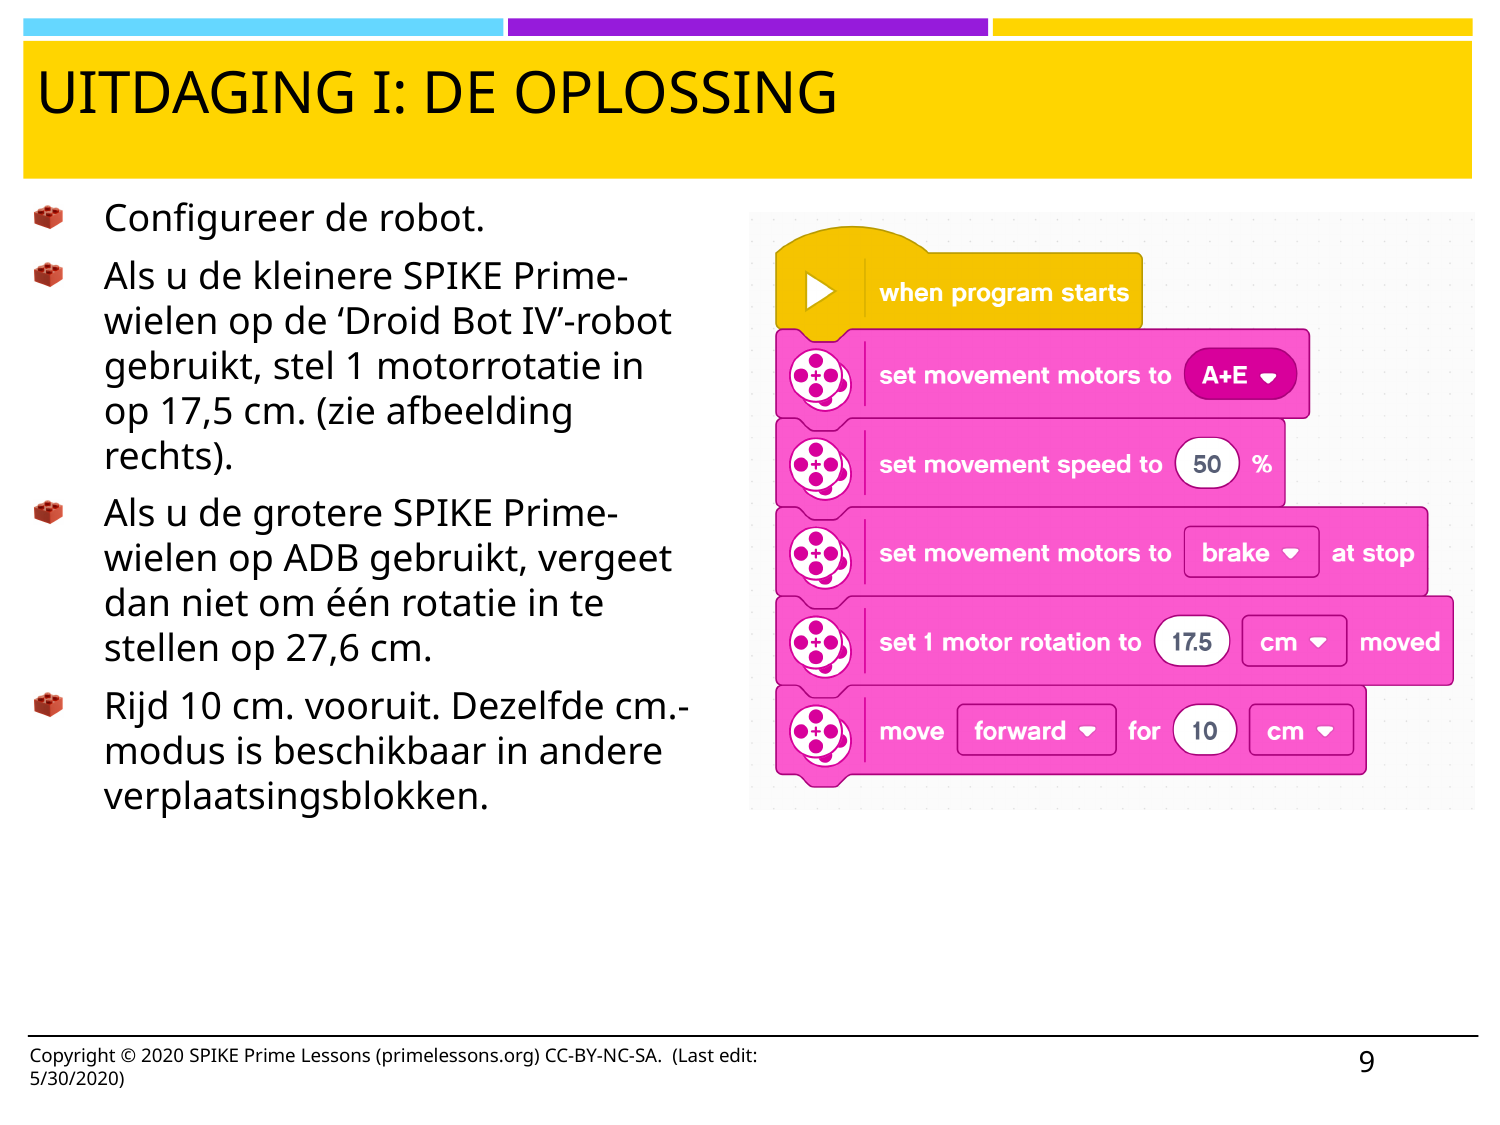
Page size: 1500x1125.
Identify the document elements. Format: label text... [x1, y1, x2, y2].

slide_number 9 [1350, 1035, 1384, 1086]
picture [33, 499, 64, 525]
text_box Copyright © 2020 SPIKE Prime Lessons (primelessons.org) CC-BY-NC-SA. (Last edit: 5/30/2020) [22, 1036, 806, 1097]
title uitdaging I: de oplossing [28, 47, 1465, 173]
picture [33, 204, 64, 230]
picture [33, 261, 64, 288]
picture [749, 212, 1475, 810]
list Configureer de robot. Als u de kleinere SPIKE Prime-wielen op de ‘Droid Bot IV’-robot gebruikt, stel 1 motorrotatie in op 17,5 cm. (zie afbeelding rechts). Als u de grotere SPIKE Prime-wielen op ADB gebruikt, vergeet dan niet om één rotatie in te stellen op 27,6 cm. Rijd 10 cm. vooruit. Dezelfde cm.-modus is beschikbaar in andere verplaatsingsblokken. [25, 186, 705, 1022]
picture [33, 691, 64, 718]
